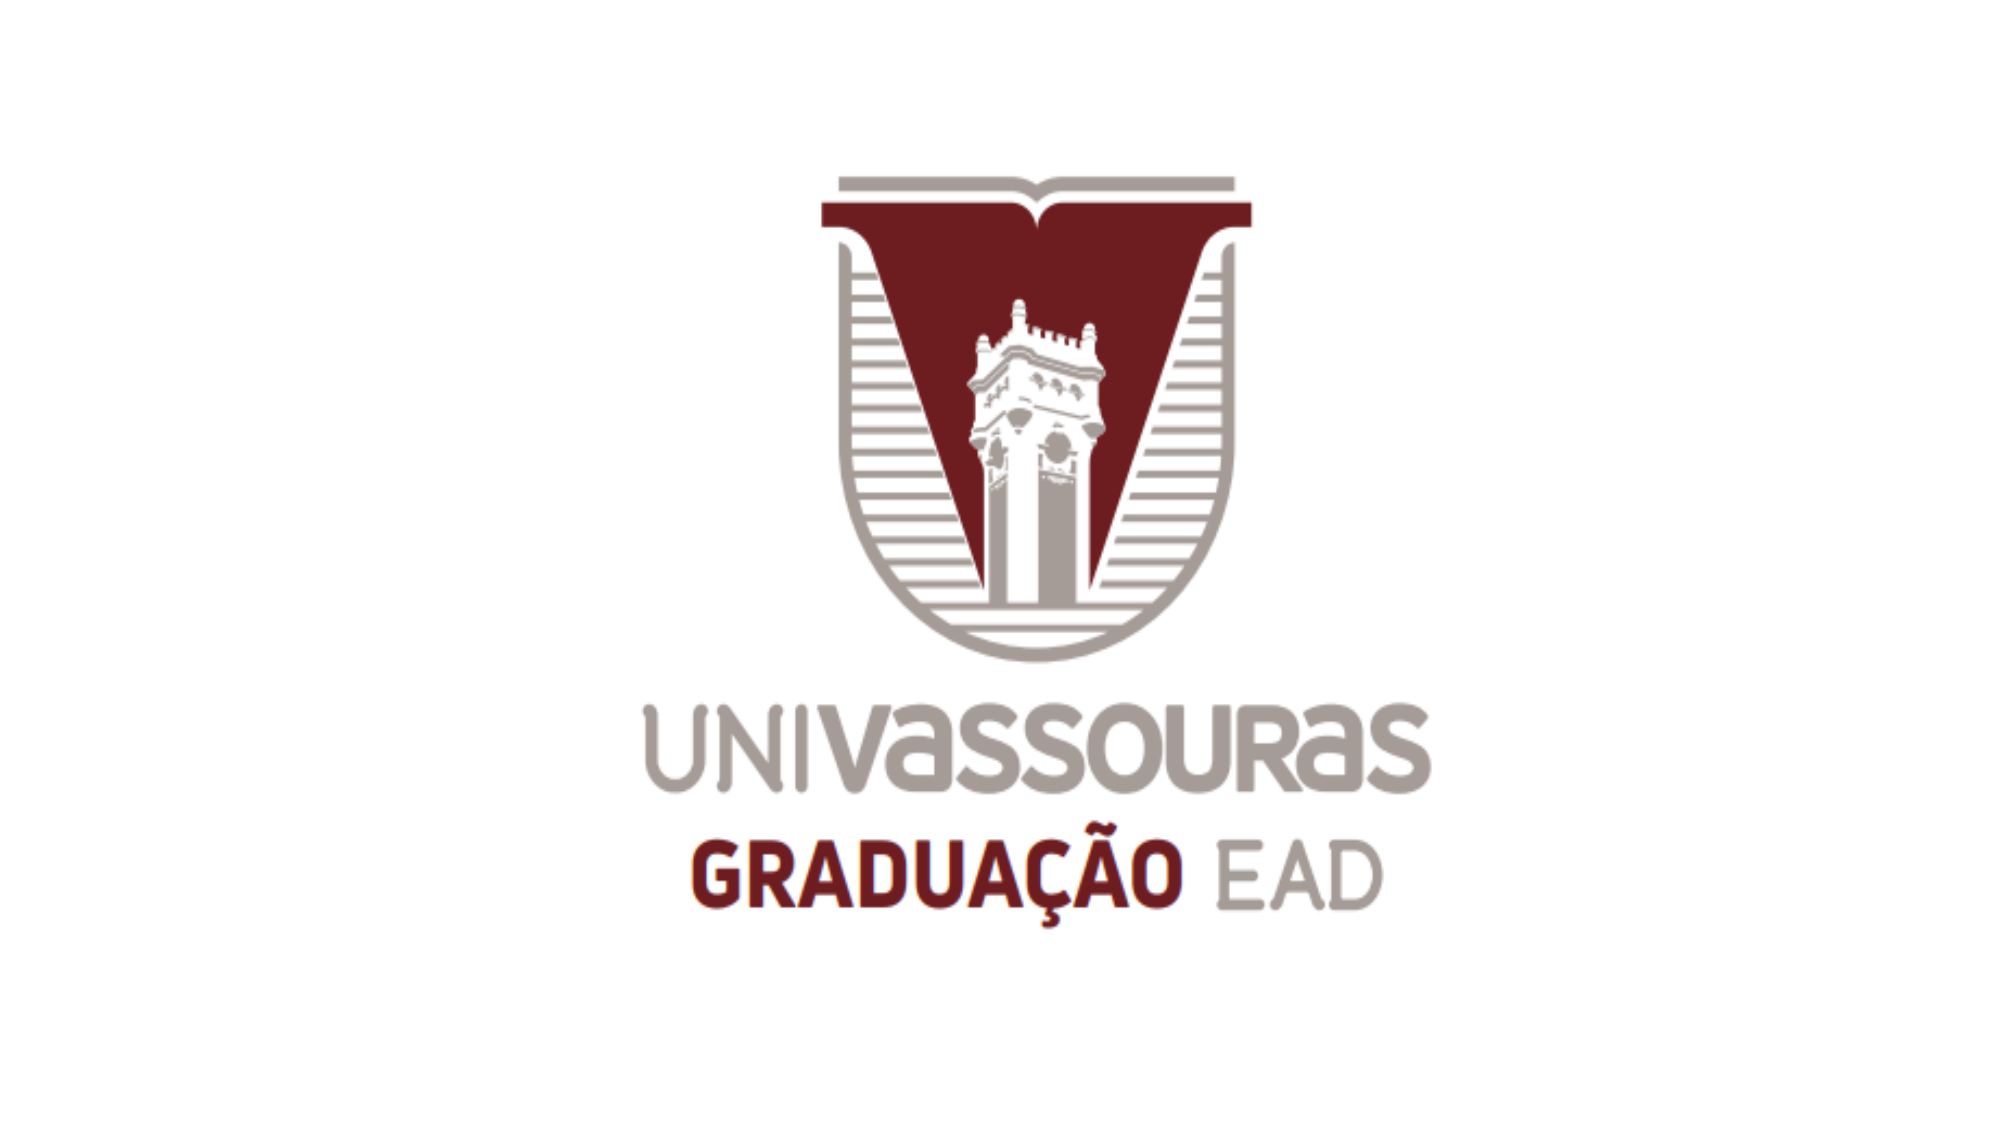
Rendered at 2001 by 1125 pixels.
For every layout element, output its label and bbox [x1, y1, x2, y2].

picture [451, 88, 1549, 1049]
